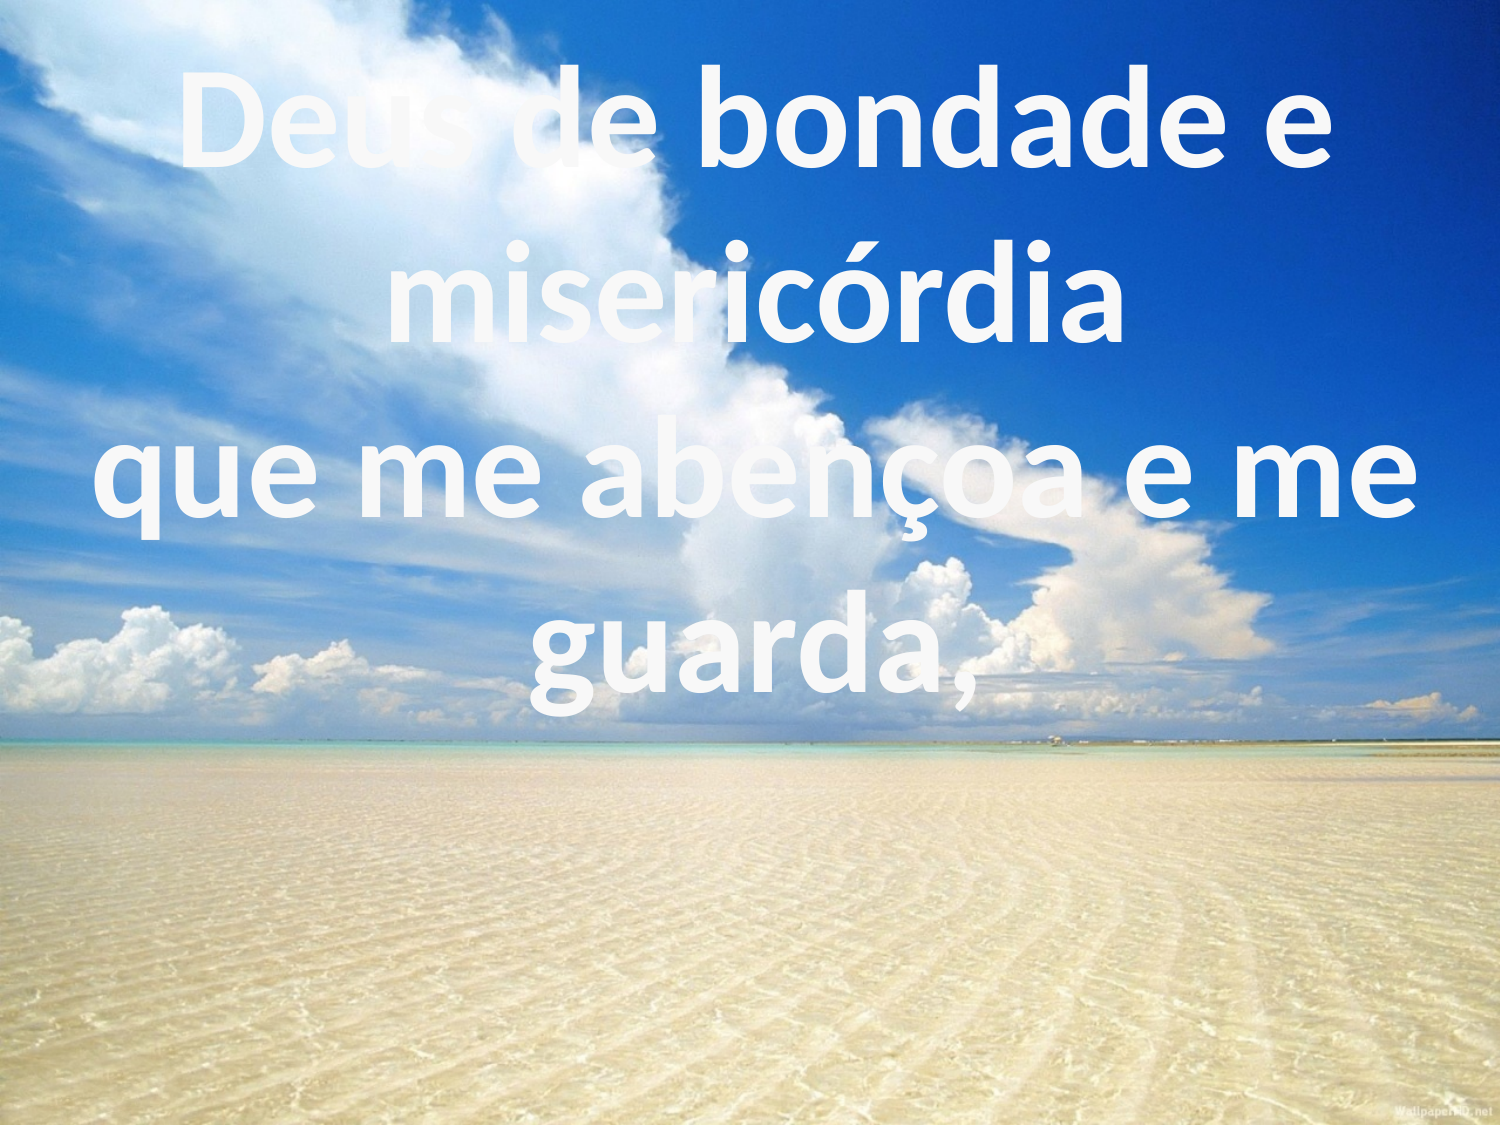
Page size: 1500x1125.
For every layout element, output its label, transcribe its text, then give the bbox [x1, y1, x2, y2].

picture [0, 0, 1500, 1125]
text_box Deus de bondade e misericórdia que me abençoa e me guarda, [74, 14, 1438, 730]
